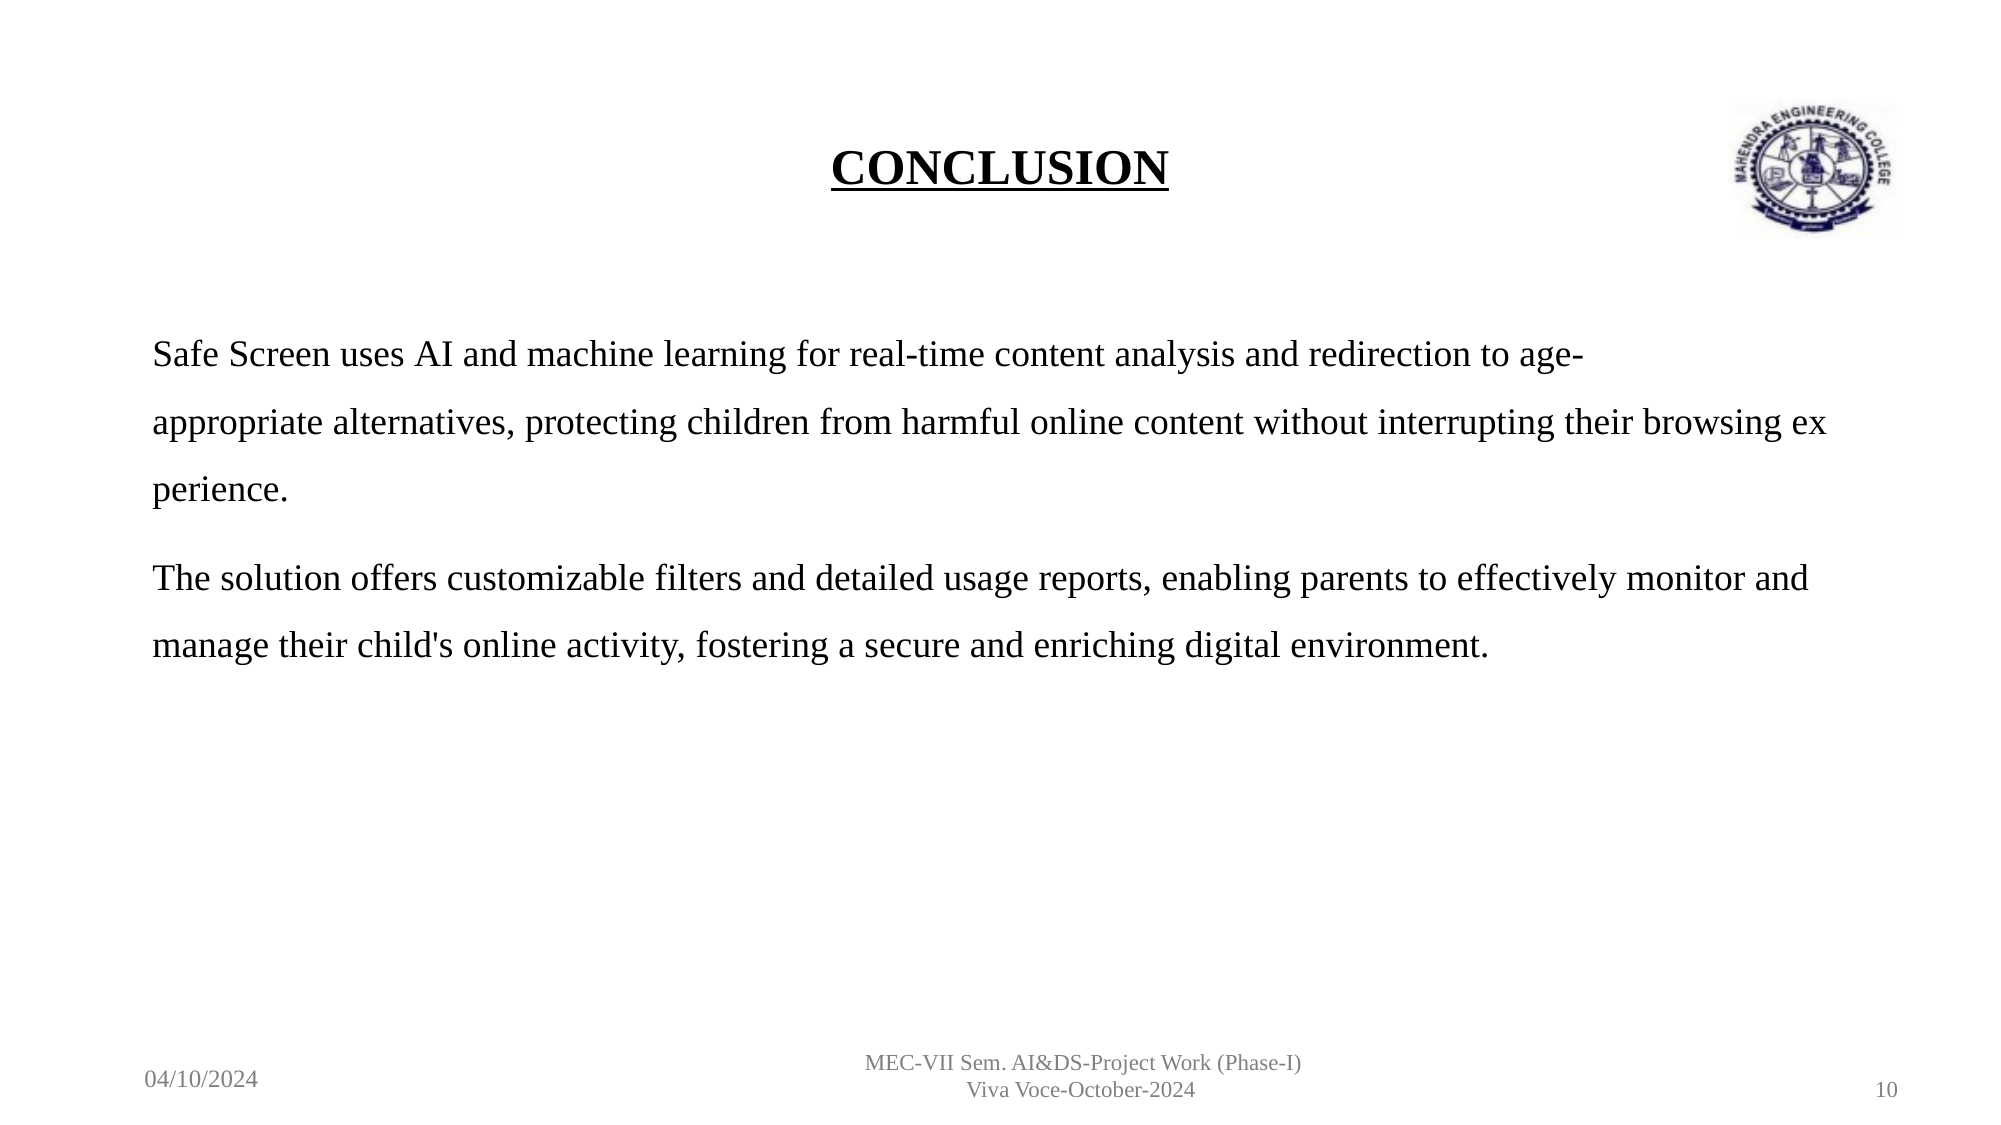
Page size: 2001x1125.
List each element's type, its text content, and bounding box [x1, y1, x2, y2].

text_box 04/10/2024 [129, 1054, 375, 1125]
picture [1728, 99, 1899, 240]
text_box 10 [1860, 1066, 1917, 1110]
text_box MEC-VII Sem. AI&DS-Project Work (Phase-I) Viva Voce-October-2024 [788, 1040, 1380, 1110]
title CONCLUSION [137, 59, 1863, 278]
list Safe Screen uses AI and machine learning for real-time content analysis and redirection to age-appropriate alternatives, protecting children from harmful online content without interrupting their browsing experience. The solution offers customizable filters and detailed usage reports, enabling parents to effectively monitor and manage their child's online activity, fostering a secure and enriching digital environment. [137, 299, 1863, 1014]
